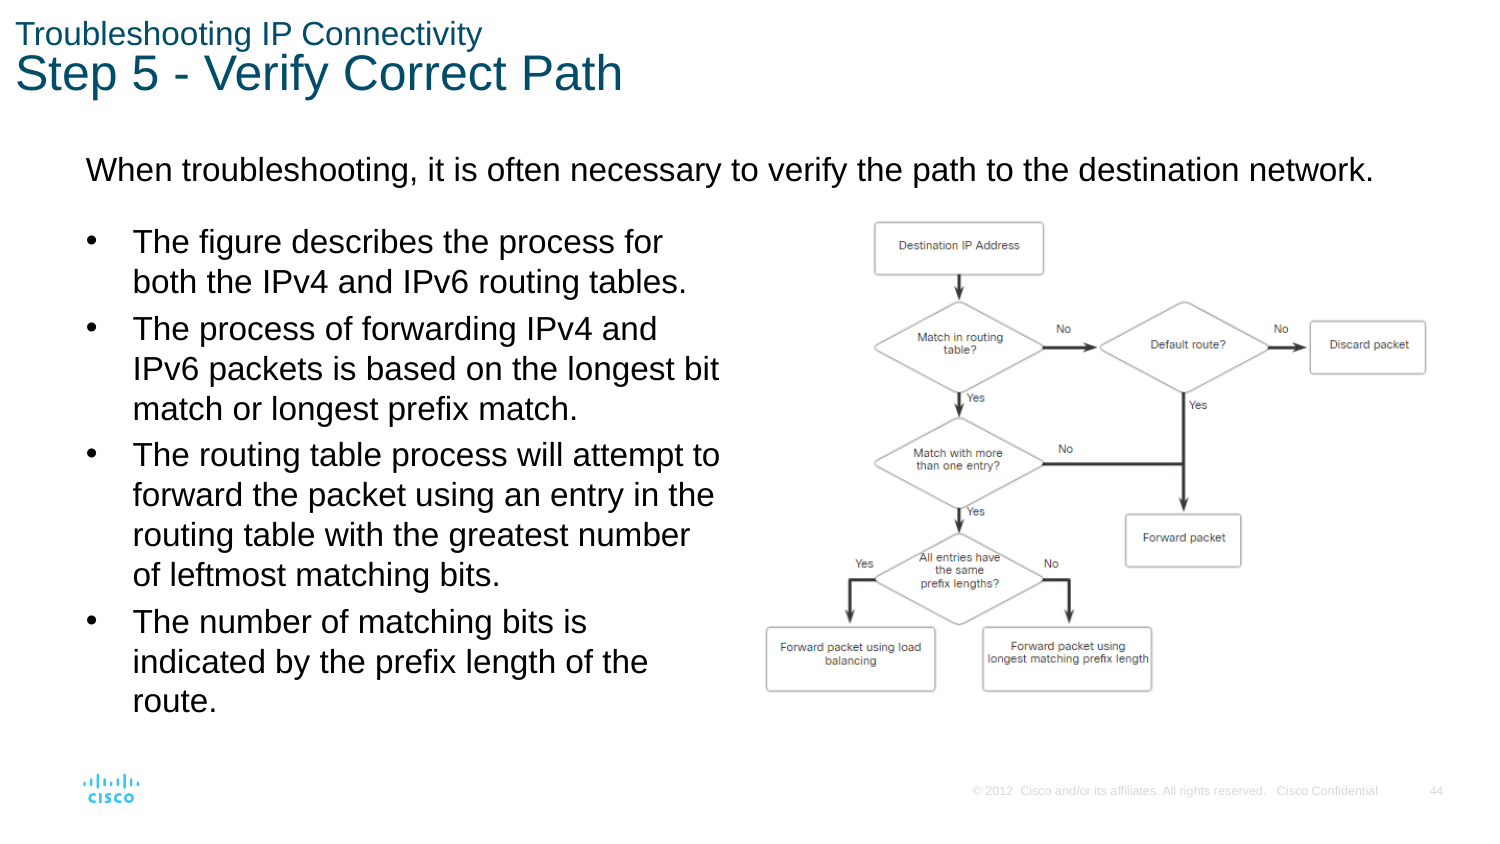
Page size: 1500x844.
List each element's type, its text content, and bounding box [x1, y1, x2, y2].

title Troubleshooting IP Connectivity Step 5 - Verify Correct Path [0, 0, 1369, 121]
picture [762, 216, 1430, 697]
text_box The figure describes the process for both the IPv4 and IPv6 routing tables. The process of forwarding IPv4 and IPv6 packets is based on the longest bit match or longest prefix match. The routing table process will attempt to forward the packet using an entry in the routing table with the greatest number of leftmost matching bits. The number of matching bits is indicated by the prefix length of the route. [70, 213, 738, 665]
list When troubleshooting, it is often necessary to verify the path to the destination network. [70, 140, 1430, 202]
